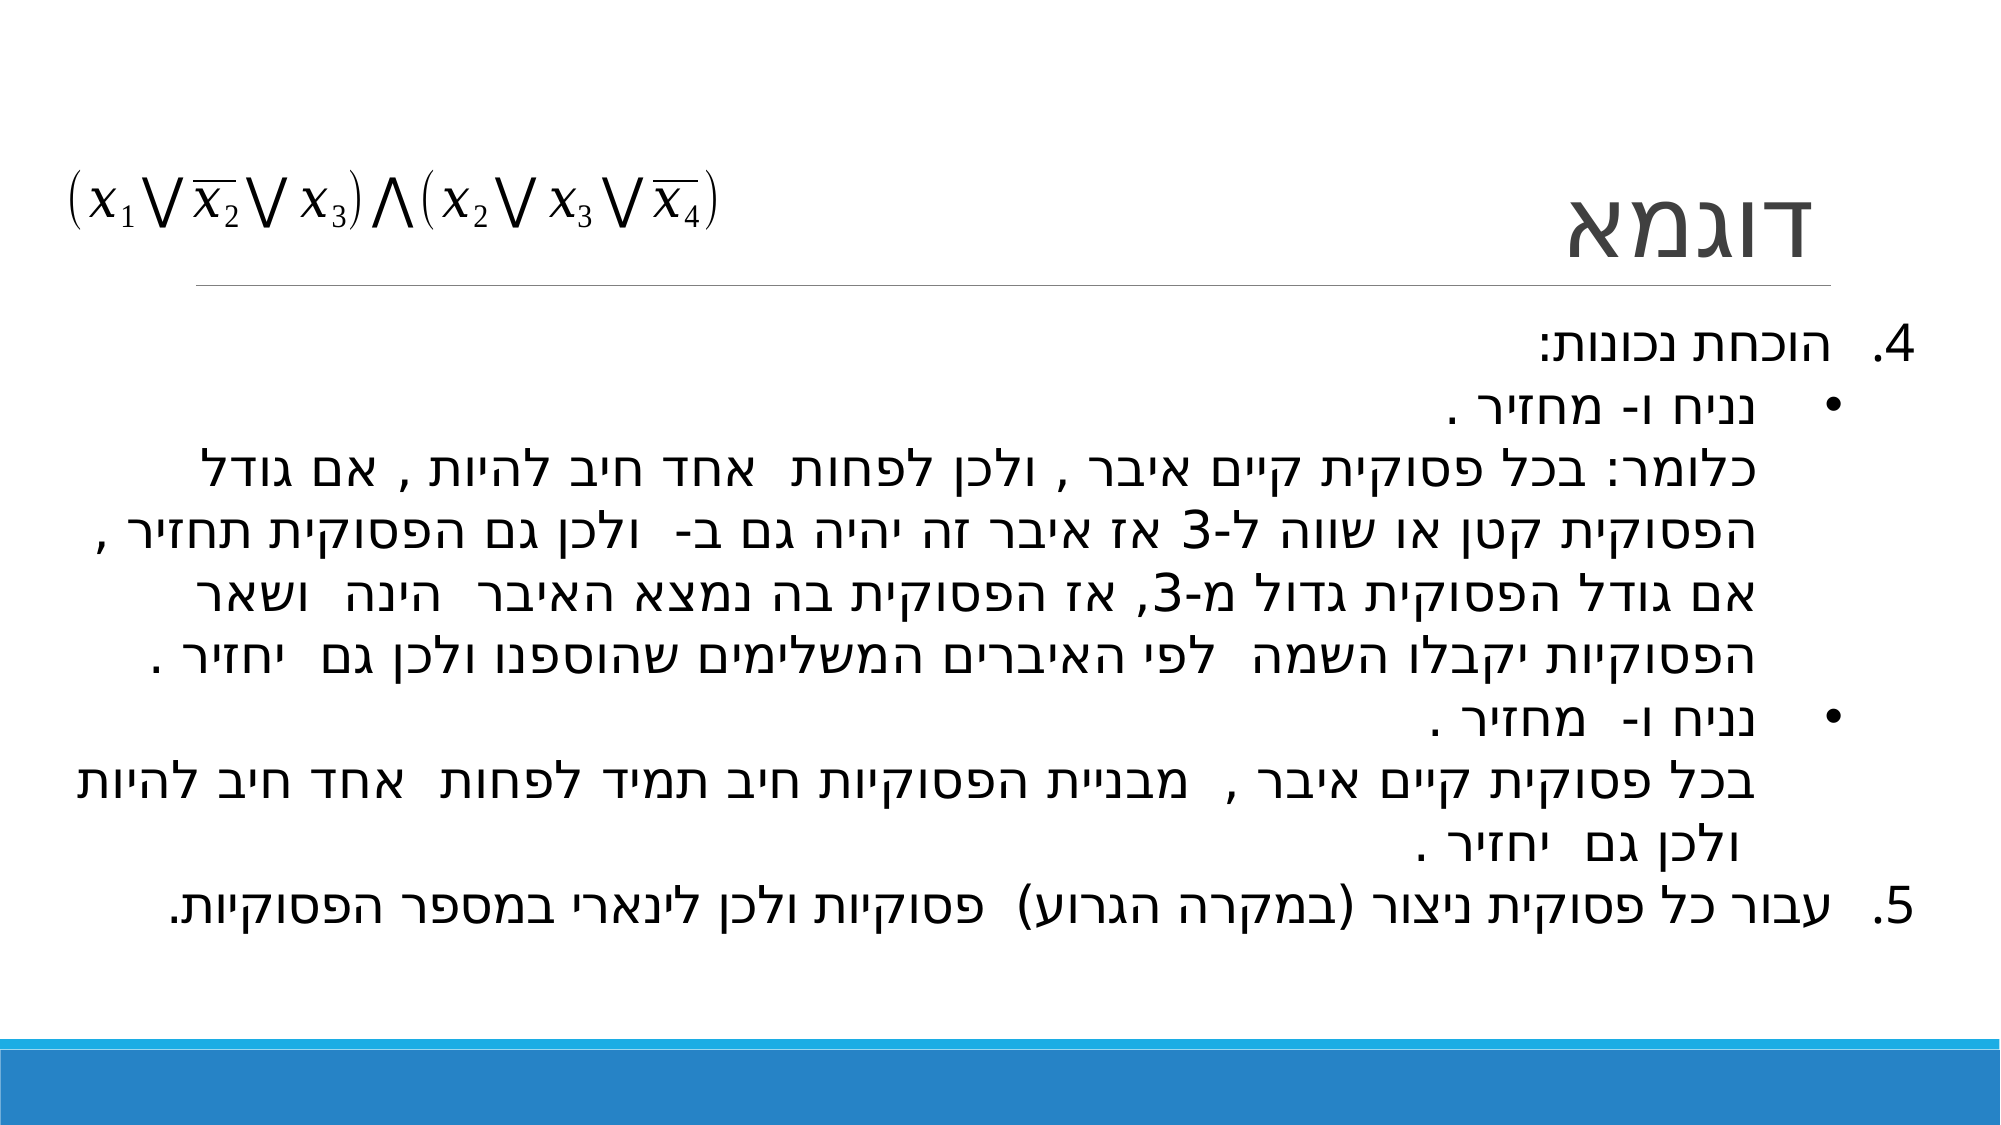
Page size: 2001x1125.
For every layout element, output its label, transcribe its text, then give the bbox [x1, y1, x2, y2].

title דוגמא [180, 47, 1830, 285]
